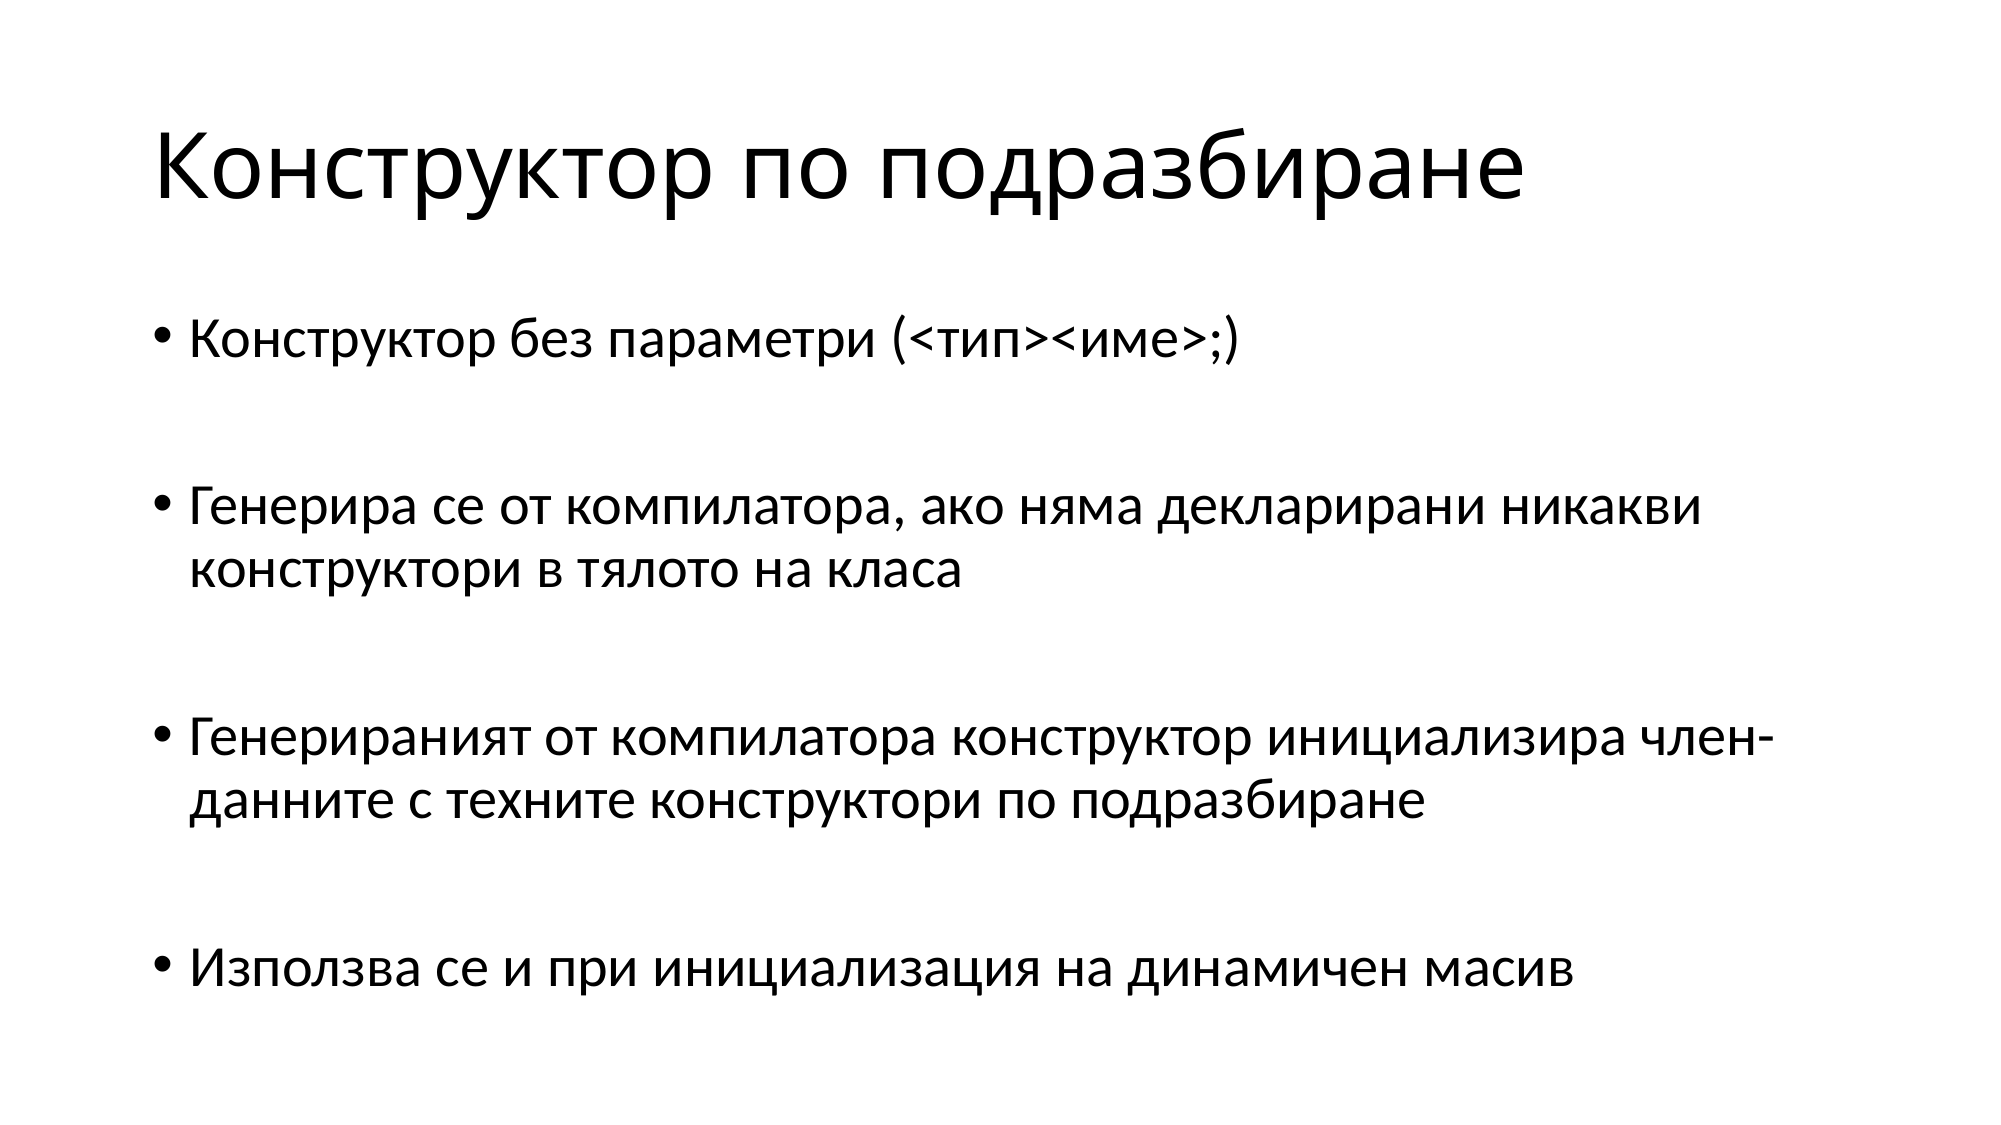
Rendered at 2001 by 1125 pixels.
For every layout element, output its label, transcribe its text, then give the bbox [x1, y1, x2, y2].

title Конструктор по подразбиране [137, 59, 1863, 278]
list Конструктор без параметри (<тип><име>;) Генерира се от компилатора, ако няма декларирани никакви конструктори в тялото на класа Генерираният от компилатора конструктор инициализира член-данните с техните конструктори по подразбиране Използва се и при инициализация на динамичен масив [137, 299, 1863, 1014]
